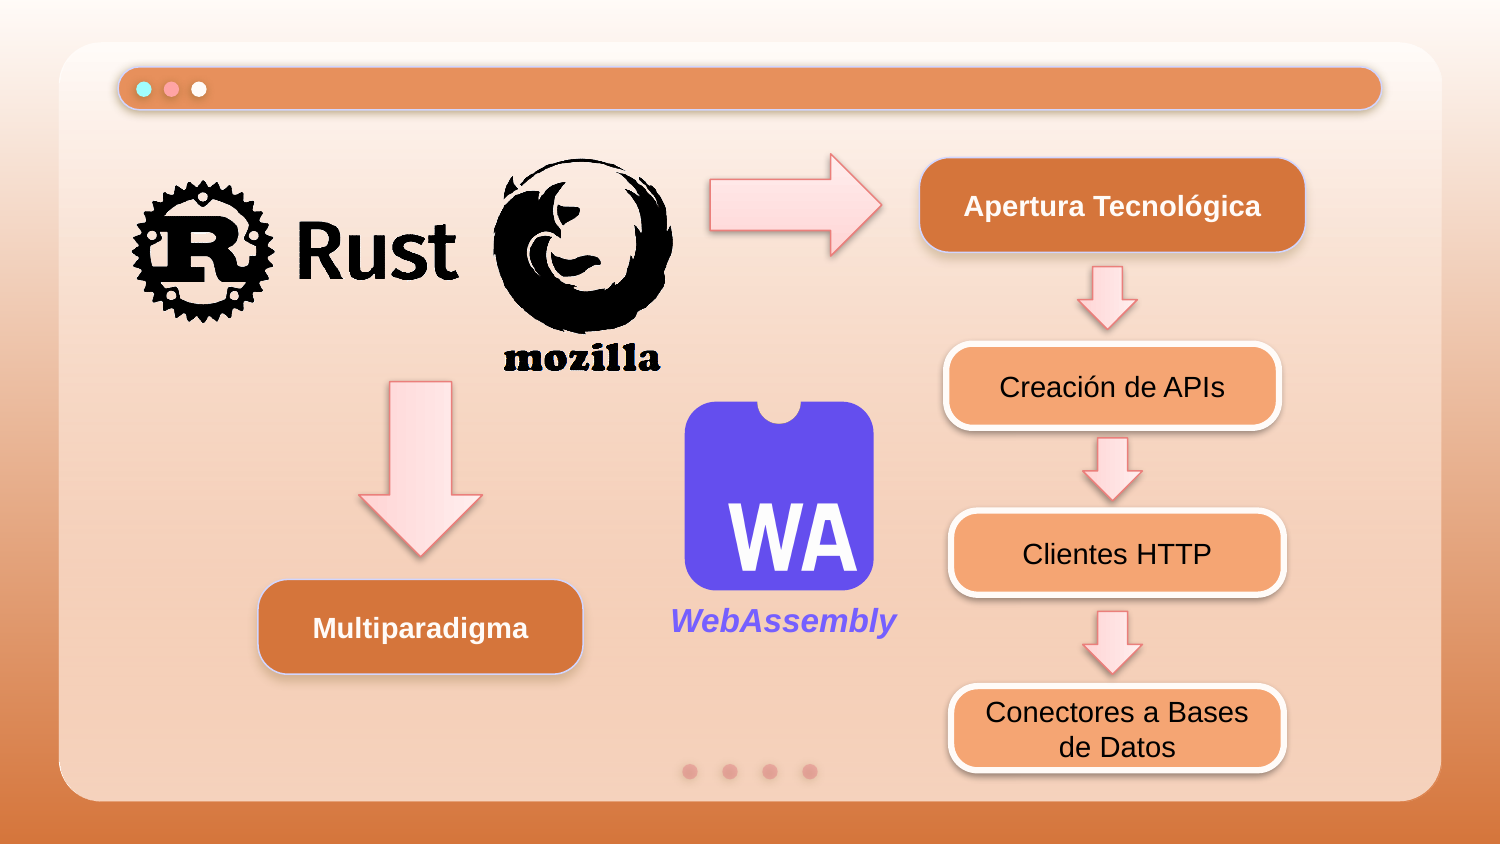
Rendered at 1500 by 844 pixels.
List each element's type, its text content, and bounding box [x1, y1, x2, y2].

picture [54, 153, 874, 591]
text_box [1082, 437, 1144, 502]
text_box [1076, 265, 1139, 331]
text_box Multiparadigma [257, 579, 584, 675]
text_box Clientes HTTP [947, 507, 1287, 598]
text_box Conectores a Bases de Datos [947, 682, 1287, 774]
text_box [357, 421, 484, 558]
text_box [814, 153, 883, 257]
text_box WebAssembly [655, 591, 912, 647]
text_box Apertura Tecnológica [919, 157, 1306, 253]
text_box Creación de APIs [943, 340, 1283, 431]
text_box [1082, 610, 1144, 675]
